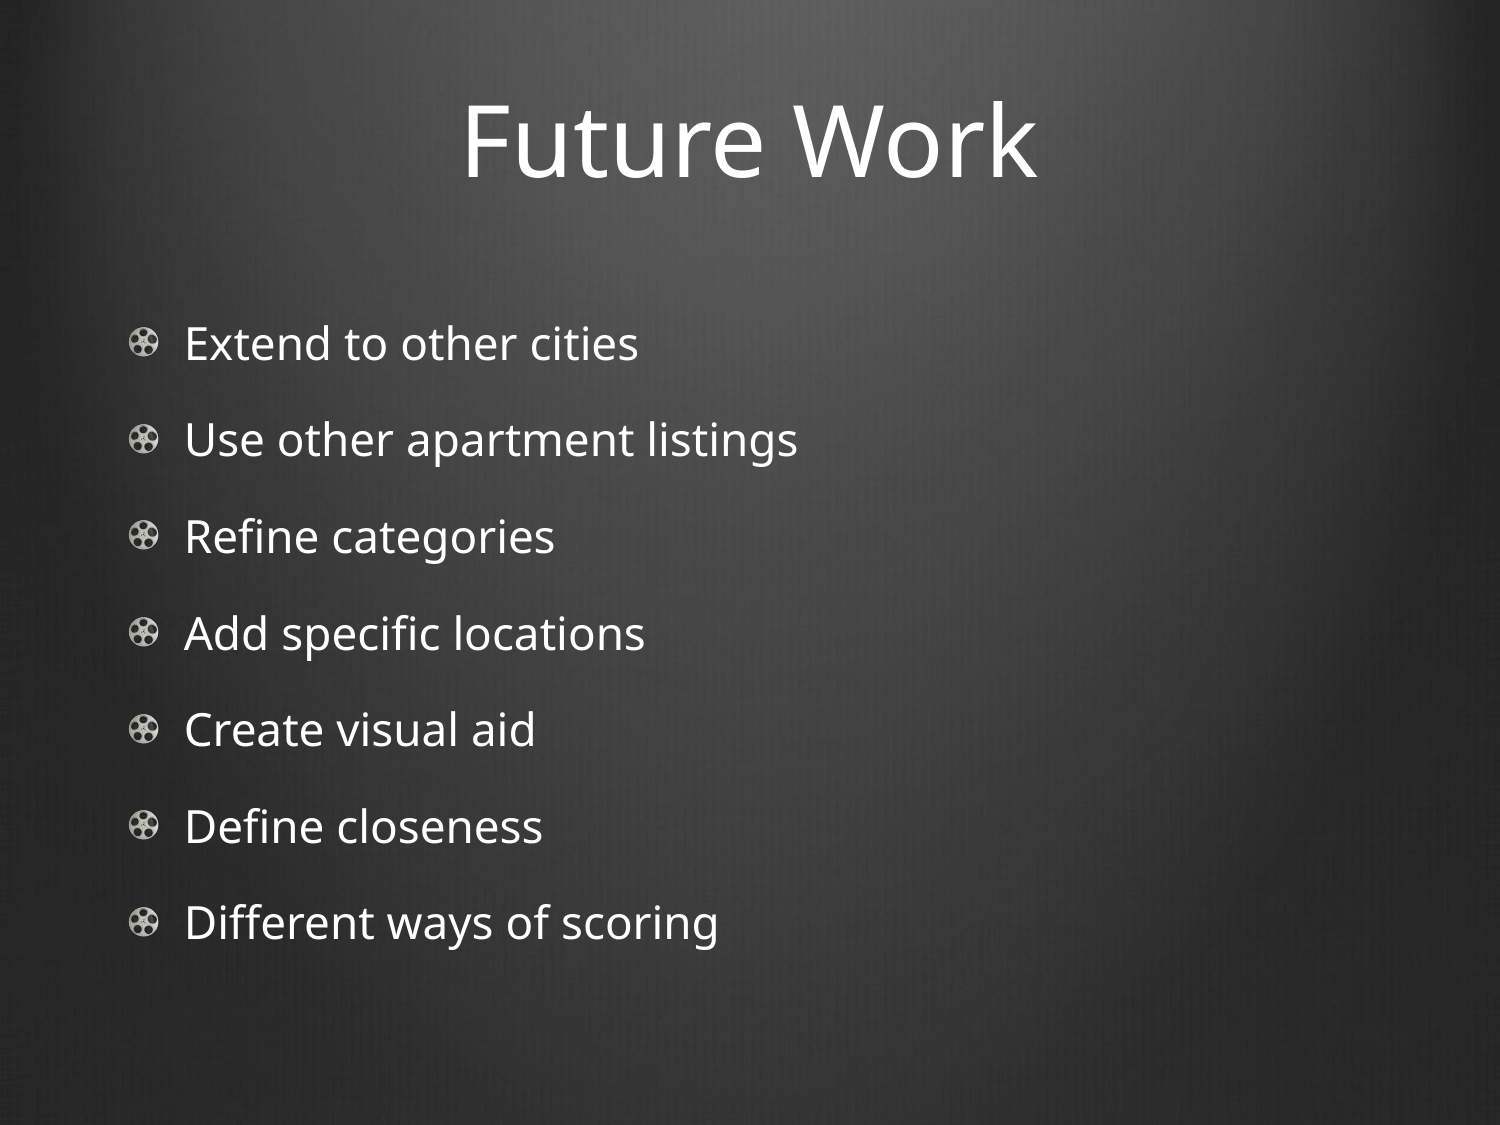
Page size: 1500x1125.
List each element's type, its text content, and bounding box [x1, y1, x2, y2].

title Future Work [112, 19, 1388, 255]
picture [127, 325, 160, 358]
picture [127, 615, 160, 648]
picture [127, 905, 160, 938]
picture [127, 808, 160, 841]
picture [127, 518, 160, 551]
picture [127, 712, 160, 745]
picture [127, 422, 160, 455]
list Extend to other cities Use other apartment listings Refine categories Add specific locations Create visual aid Define closeness Different ways of scoring [112, 306, 1388, 1005]
